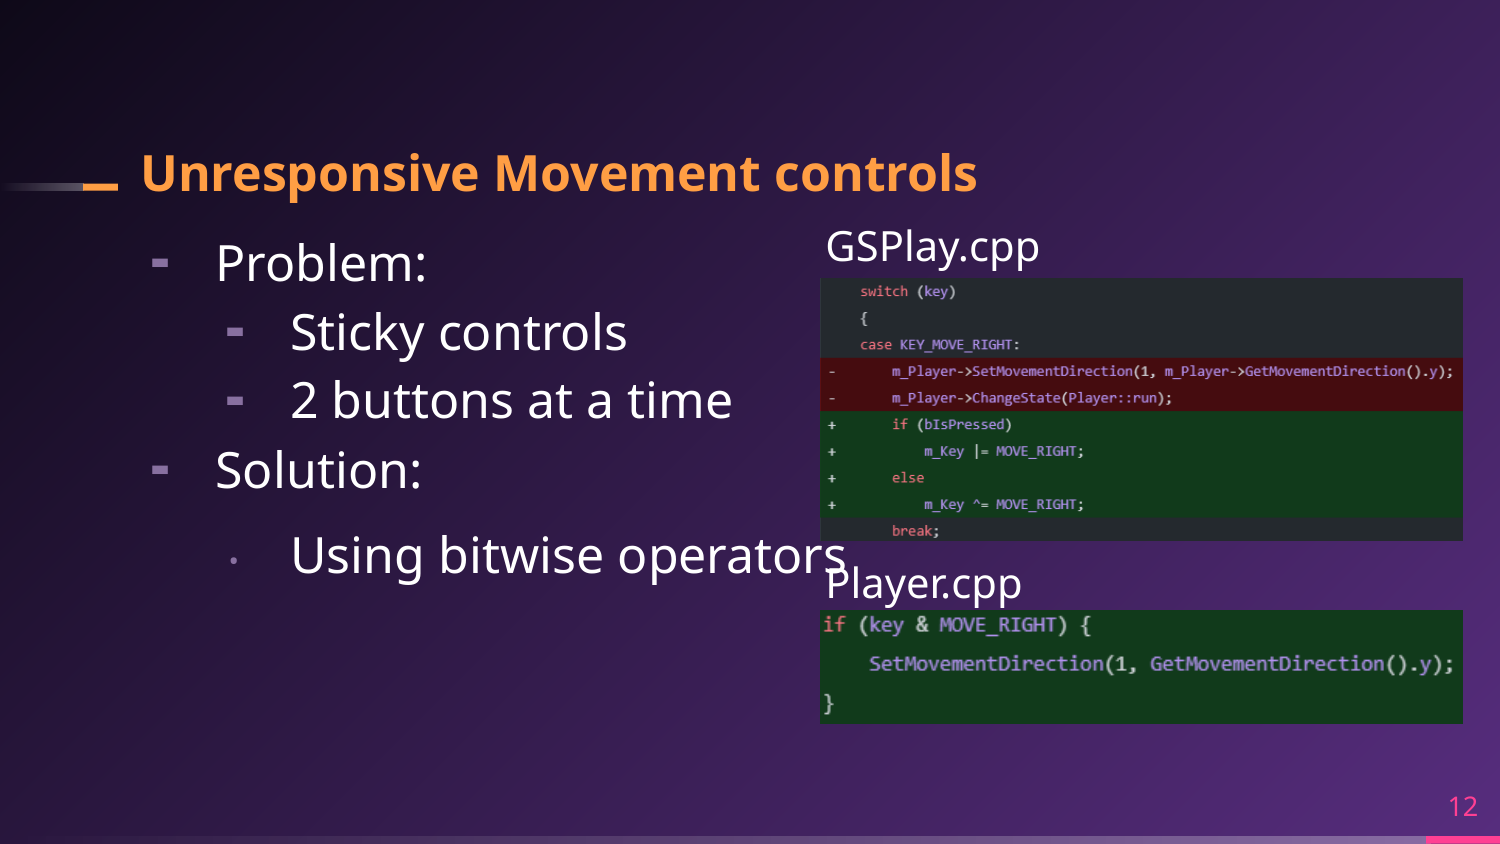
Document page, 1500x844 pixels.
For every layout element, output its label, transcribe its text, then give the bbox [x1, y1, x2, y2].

title Unresponsive Movement controls [140, 137, 1011, 203]
text_box Player.cpp [812, 549, 1113, 615]
picture [820, 610, 1464, 724]
text_box GSPlay.cpp [812, 212, 1113, 278]
slide_number 12 [1426, 779, 1500, 837]
picture [820, 278, 1464, 541]
list Problem: Sticky controls 2 buttons at a time Solution: Using bitwise operators [140, 222, 822, 720]
